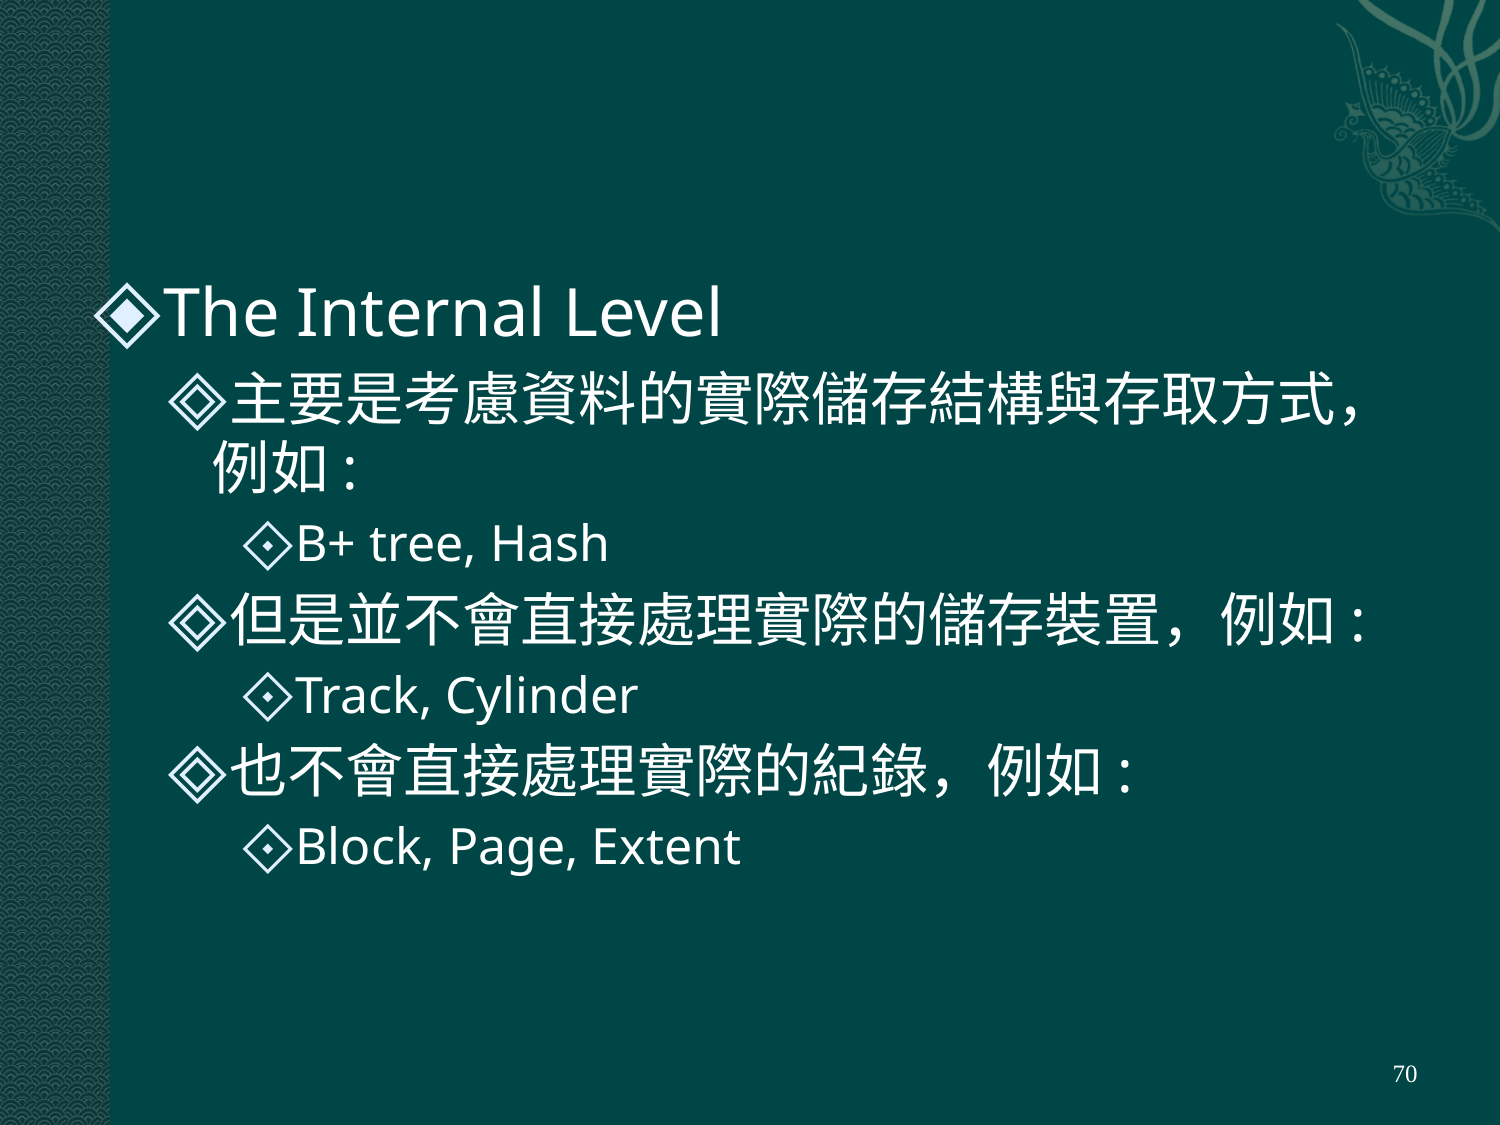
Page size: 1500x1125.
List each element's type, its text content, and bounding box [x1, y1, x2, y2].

list The Internal Level 主要是考慮資料的實際儲存結構與存取方式，例如: B+ tree, Hash 但是並不會直接處理實際的儲存裝置，例如: Track, Cylinder 也不會直接處理實際的紀錄，例如: Block, Page, Extent [75, 262, 1425, 1005]
picture [0, 0, 110, 1125]
picture [1334, 0, 1500, 235]
slide_number ‹#› [1074, 1042, 1425, 1103]
